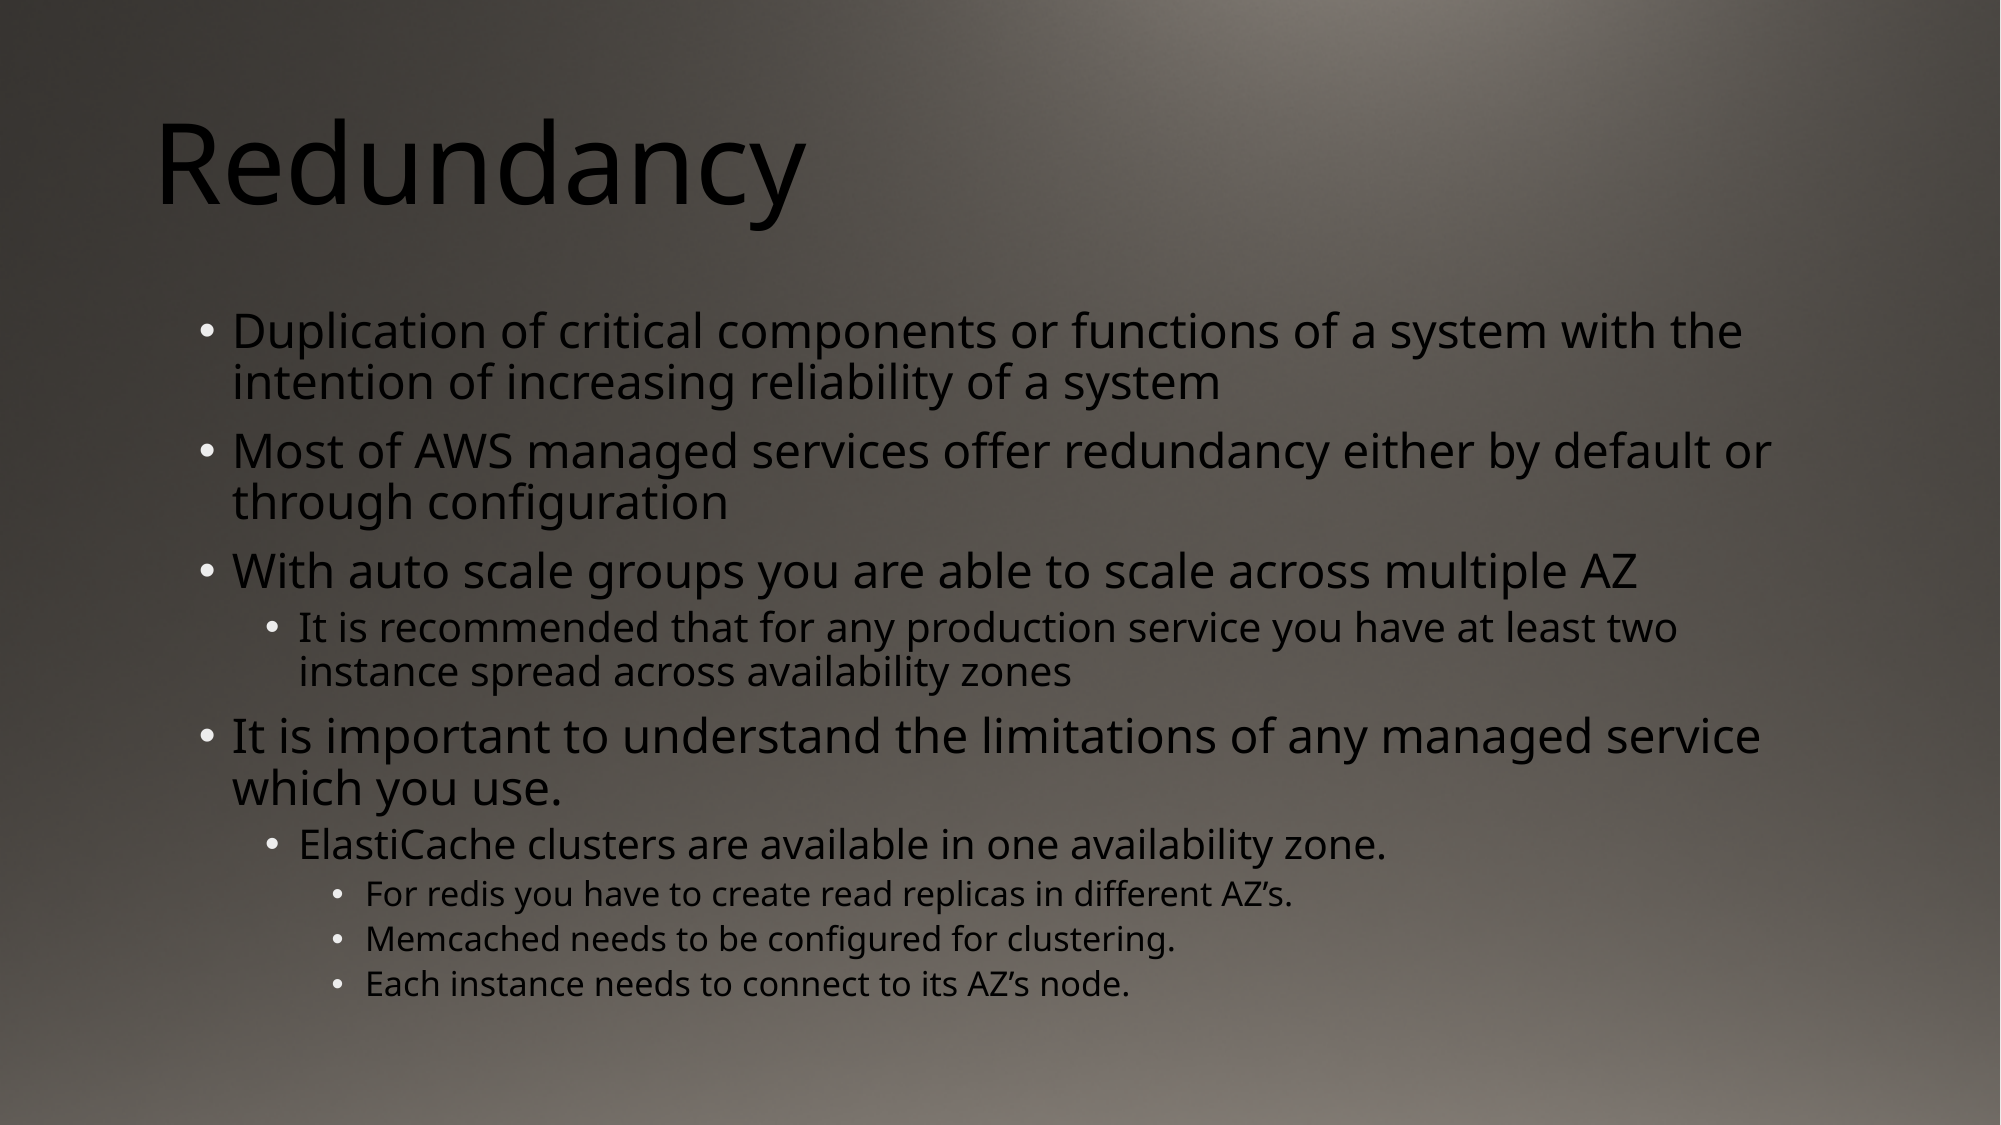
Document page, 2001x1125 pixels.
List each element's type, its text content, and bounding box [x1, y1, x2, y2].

picture [0, 0, 2001, 1125]
list Duplication of critical components or functions of a system with the intention of increasing reliability of a system Most of AWS managed services offer redundancy either by default or through configuration With auto scale groups you are able to scale across multiple AZ It is recommended that for any production service you have at least two instance spread across availability zones It is important to understand the limitations of any managed service which you use. ElastiCache clusters are available in one availability zone. For redis you have to create read replicas in different AZ’s. Memcached needs to be configured for clustering. Each instance needs to connect to its AZ’s node. [183, 299, 1863, 1014]
title Redundancy [137, 59, 1863, 278]
